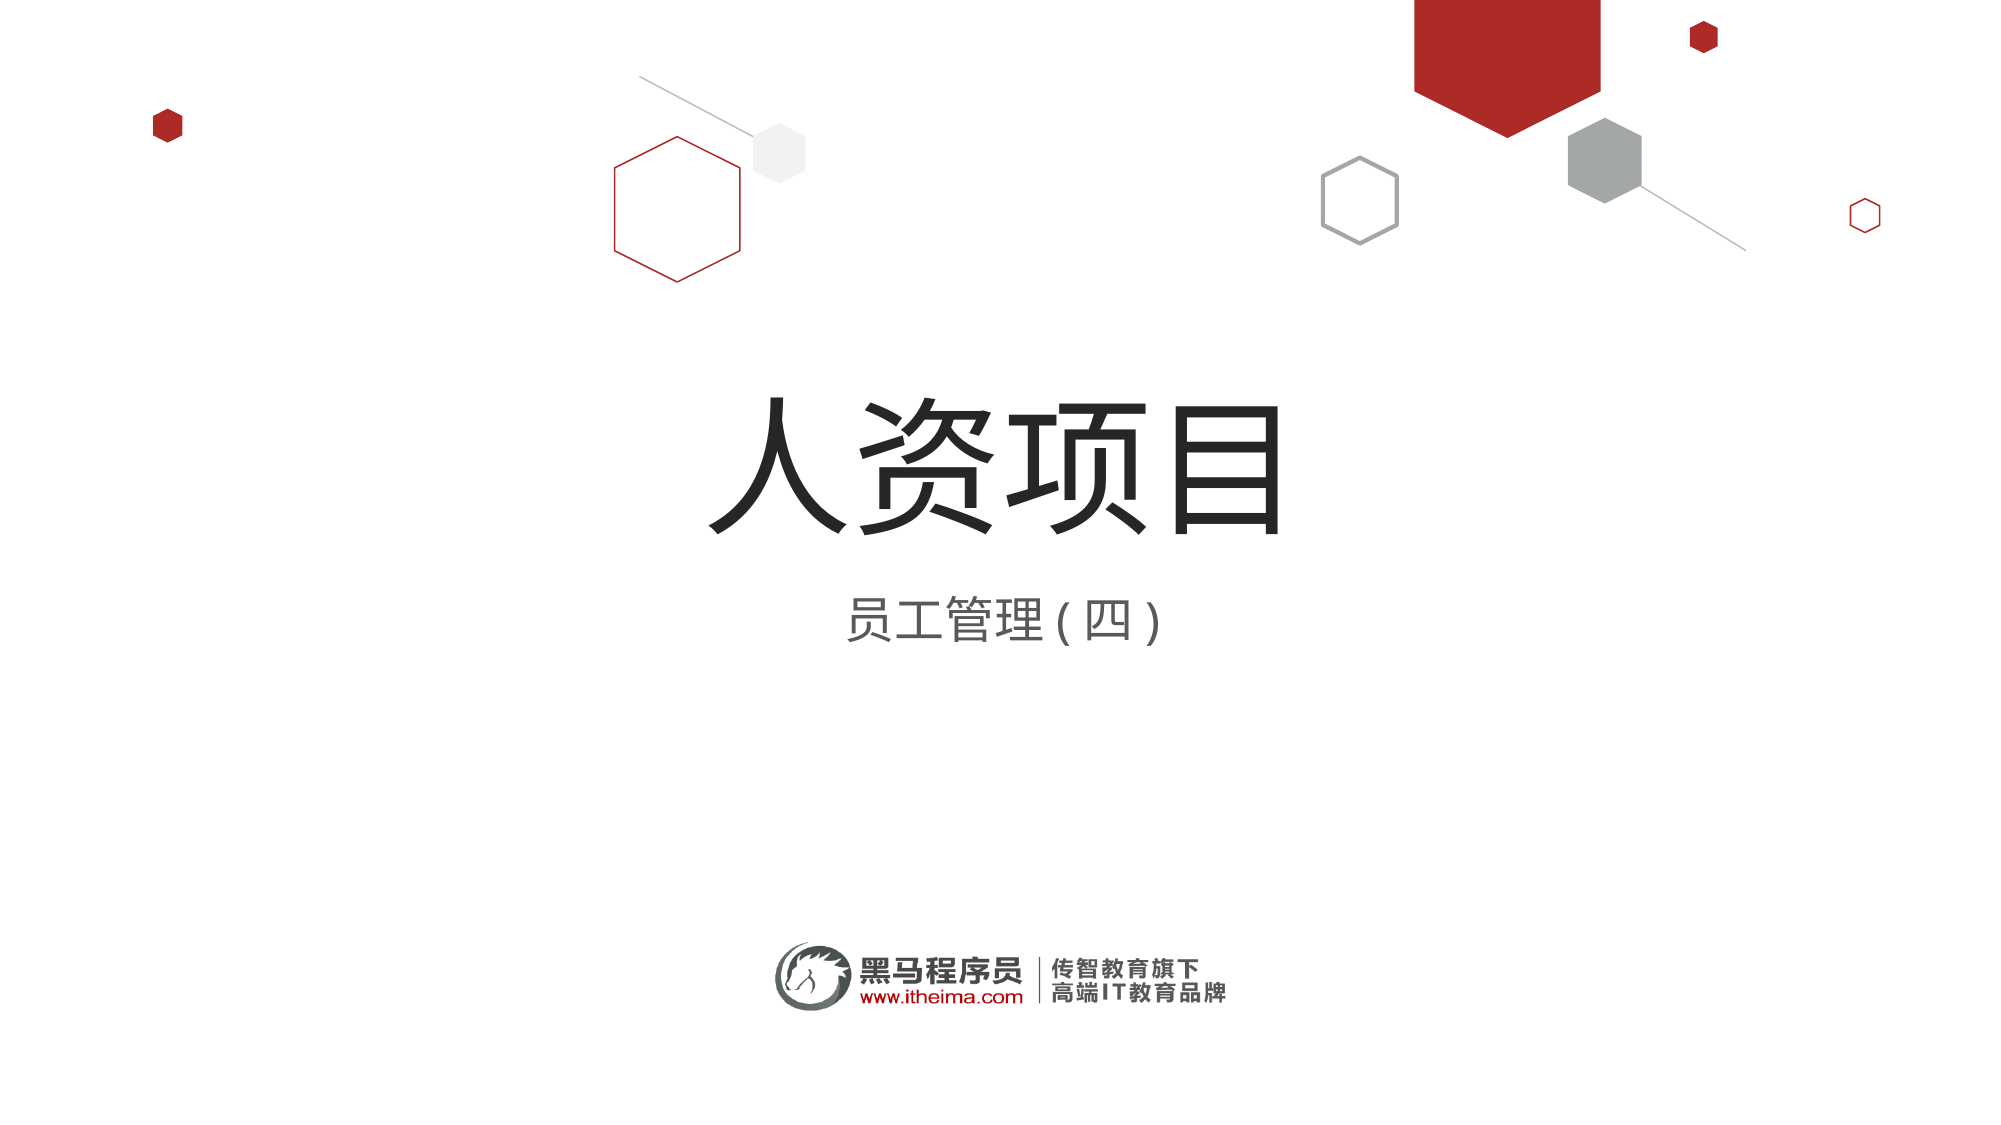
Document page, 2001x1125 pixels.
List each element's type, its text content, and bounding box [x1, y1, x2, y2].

list 员工管理(四) [137, 566, 1867, 671]
title 人资项目 [137, 368, 1867, 559]
picture [774, 939, 1226, 1013]
